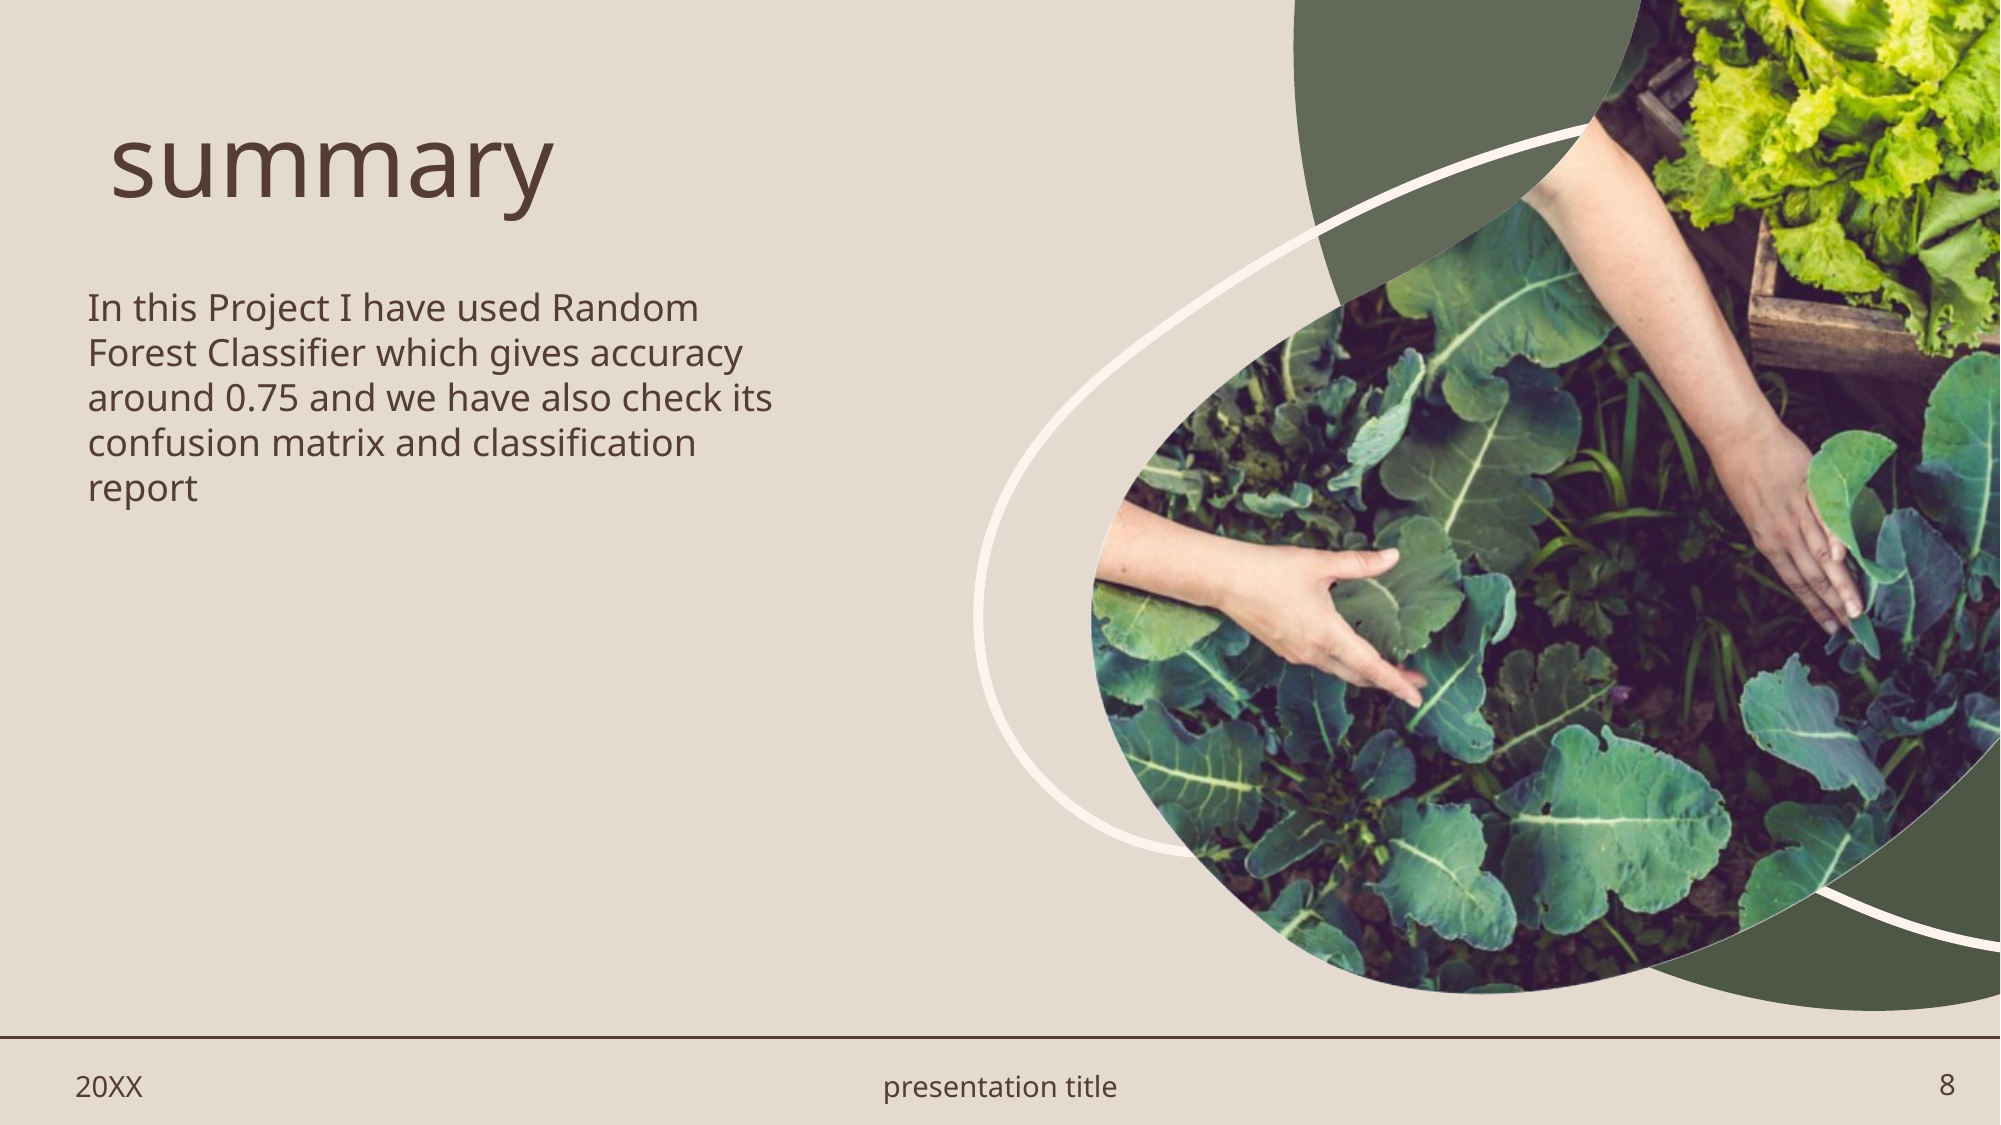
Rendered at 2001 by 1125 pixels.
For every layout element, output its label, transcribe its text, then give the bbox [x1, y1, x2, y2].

slide_number 8 [1808, 1060, 1971, 1112]
slide_number 20XX [60, 1060, 222, 1112]
footer presentation title [718, 1060, 1283, 1112]
title summary [94, 13, 1090, 227]
list In this Project I have used Random Forest Classifier which gives accuracy around 0.75 and we have also check its confusion matrix and classification report [72, 276, 823, 945]
picture [1090, 0, 2000, 995]
